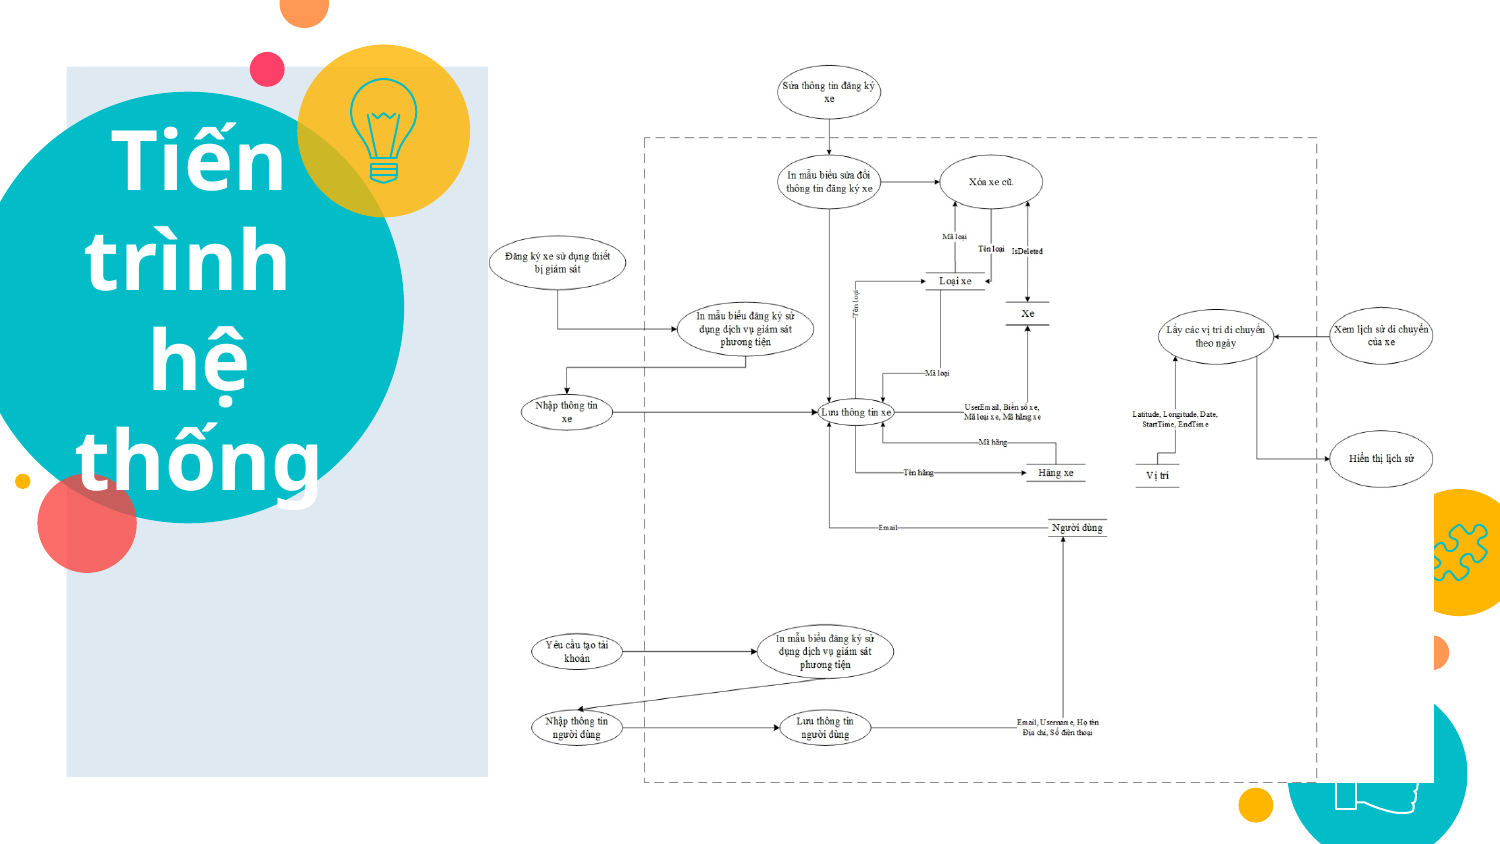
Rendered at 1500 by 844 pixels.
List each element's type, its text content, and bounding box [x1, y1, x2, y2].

picture [487, 64, 1434, 783]
title Tiến trình hệ thống [23, 91, 375, 524]
